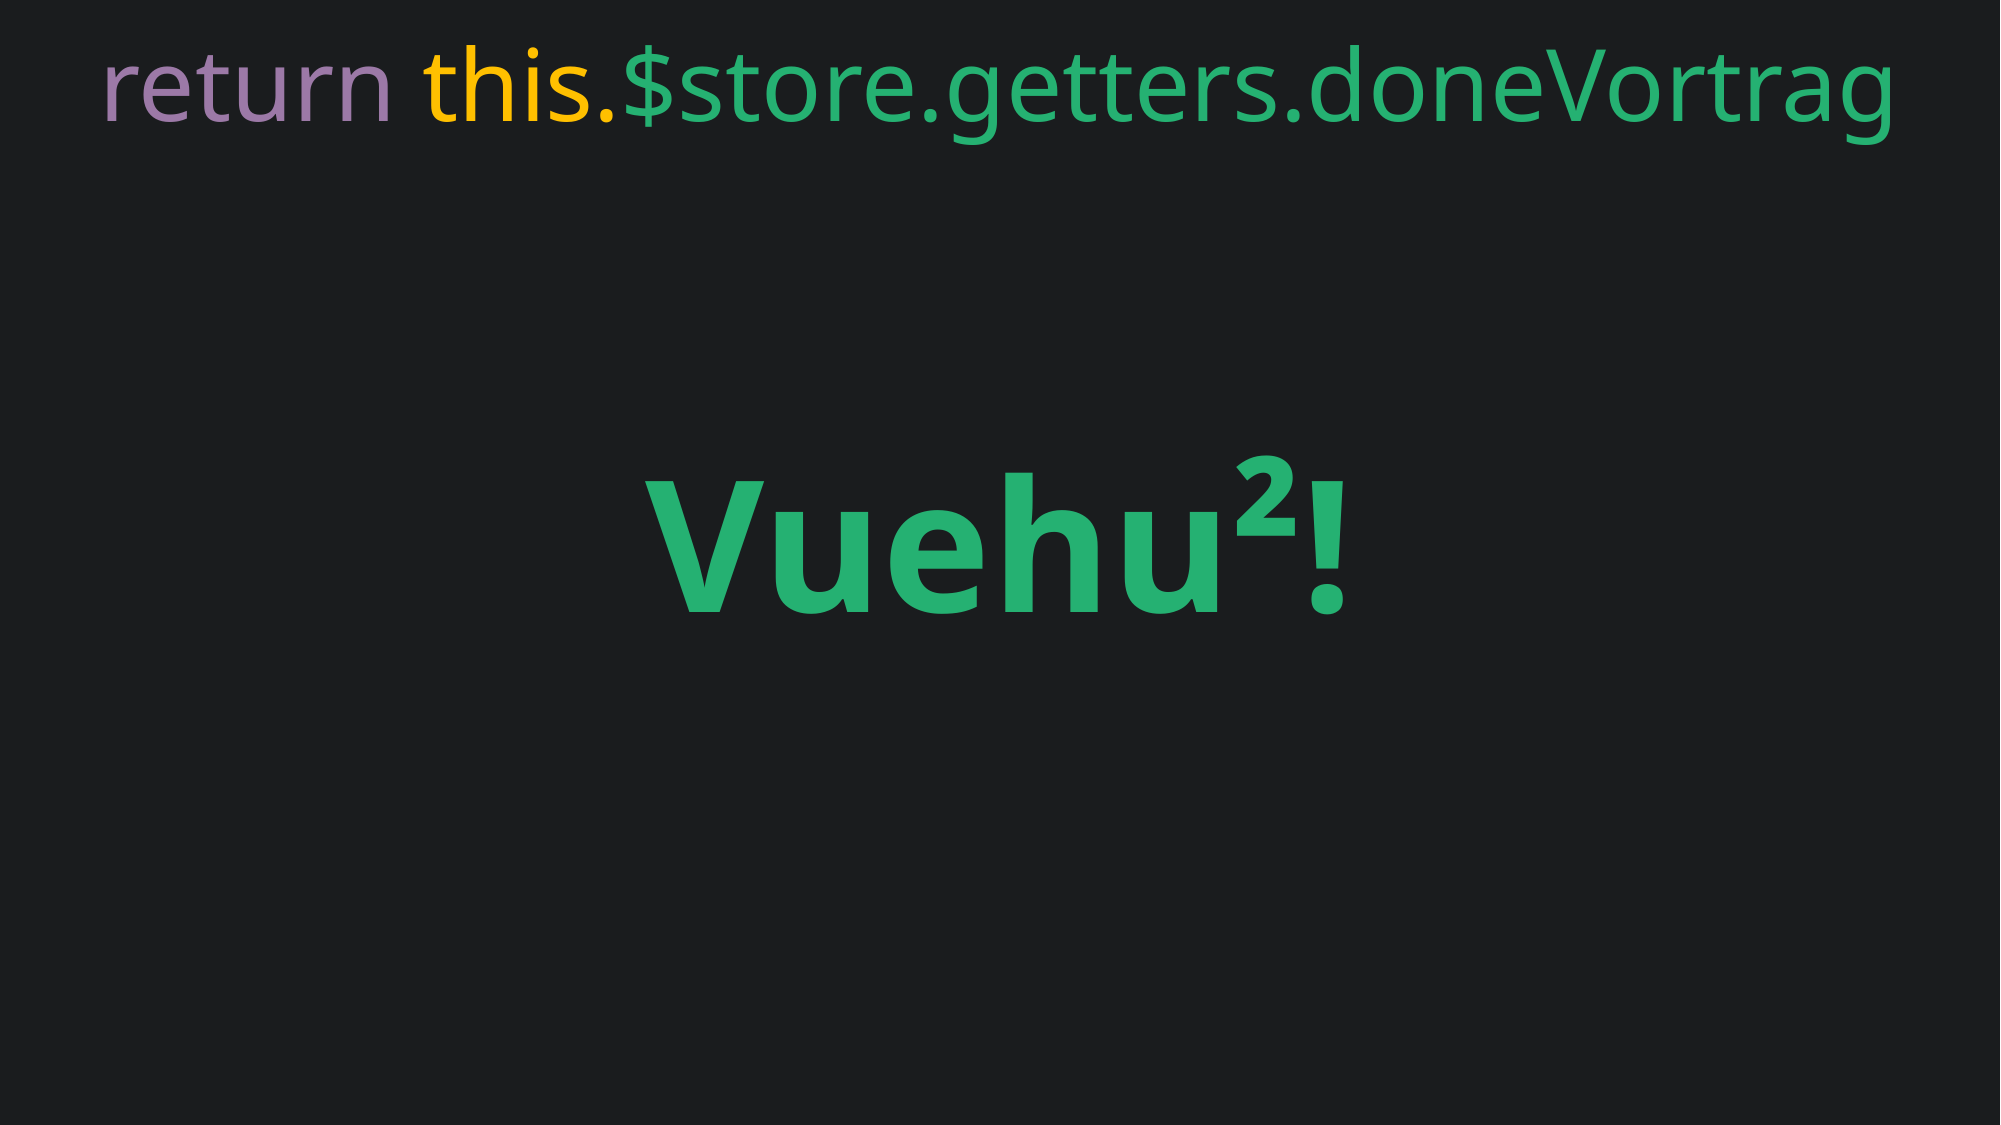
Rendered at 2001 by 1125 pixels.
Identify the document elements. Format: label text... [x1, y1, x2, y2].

title return this.$store.getters.doneVortrag [36, 0, 1964, 151]
text_box Vuehu²! [128, 465, 1872, 660]
